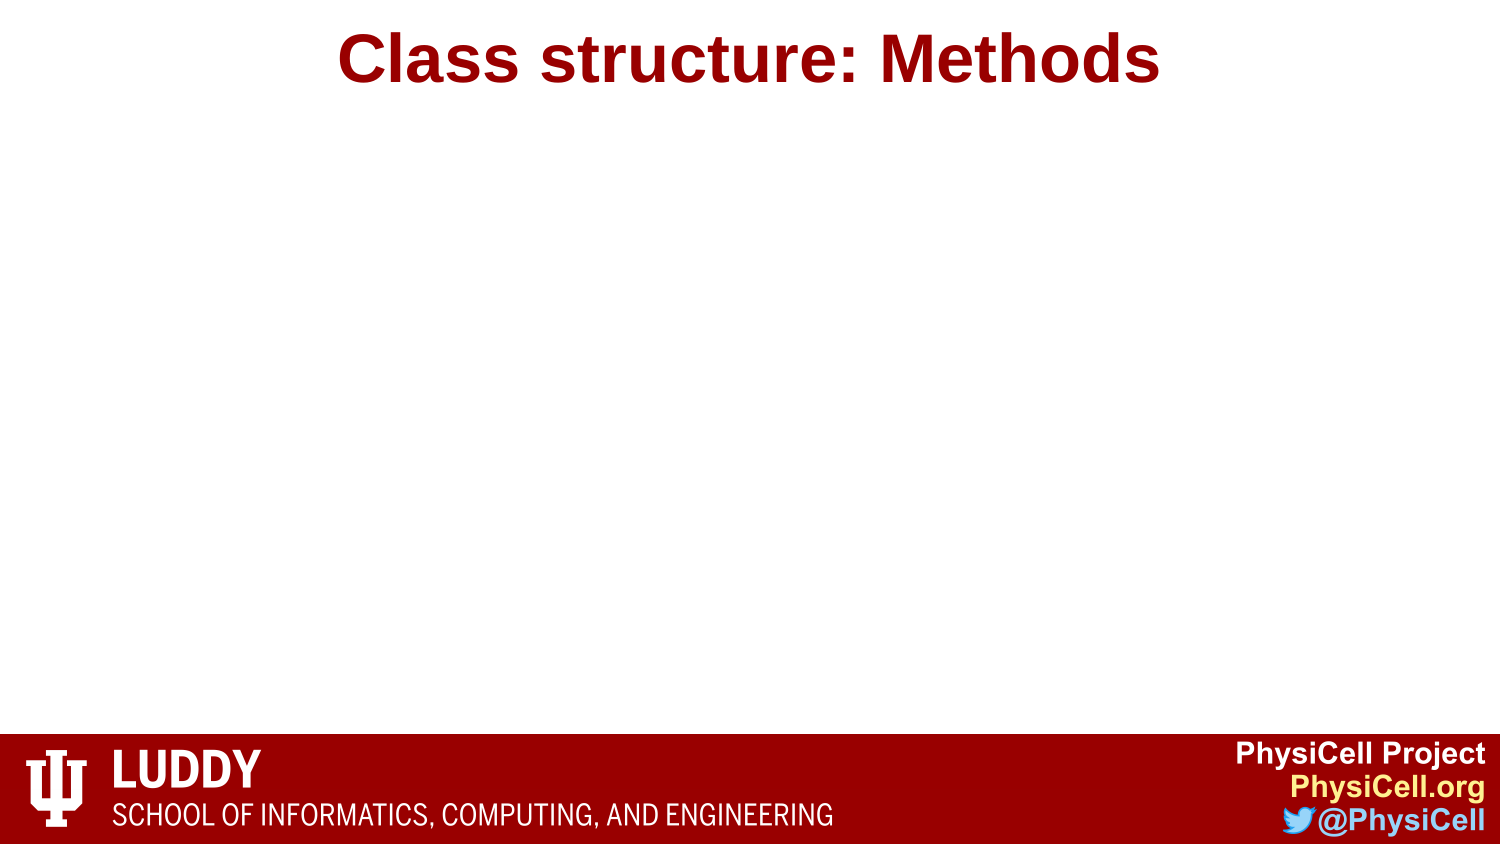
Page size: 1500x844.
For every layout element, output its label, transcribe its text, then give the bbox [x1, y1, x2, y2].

title Class structure: Methods [0, 0, 1500, 121]
picture [0, 734, 1500, 844]
